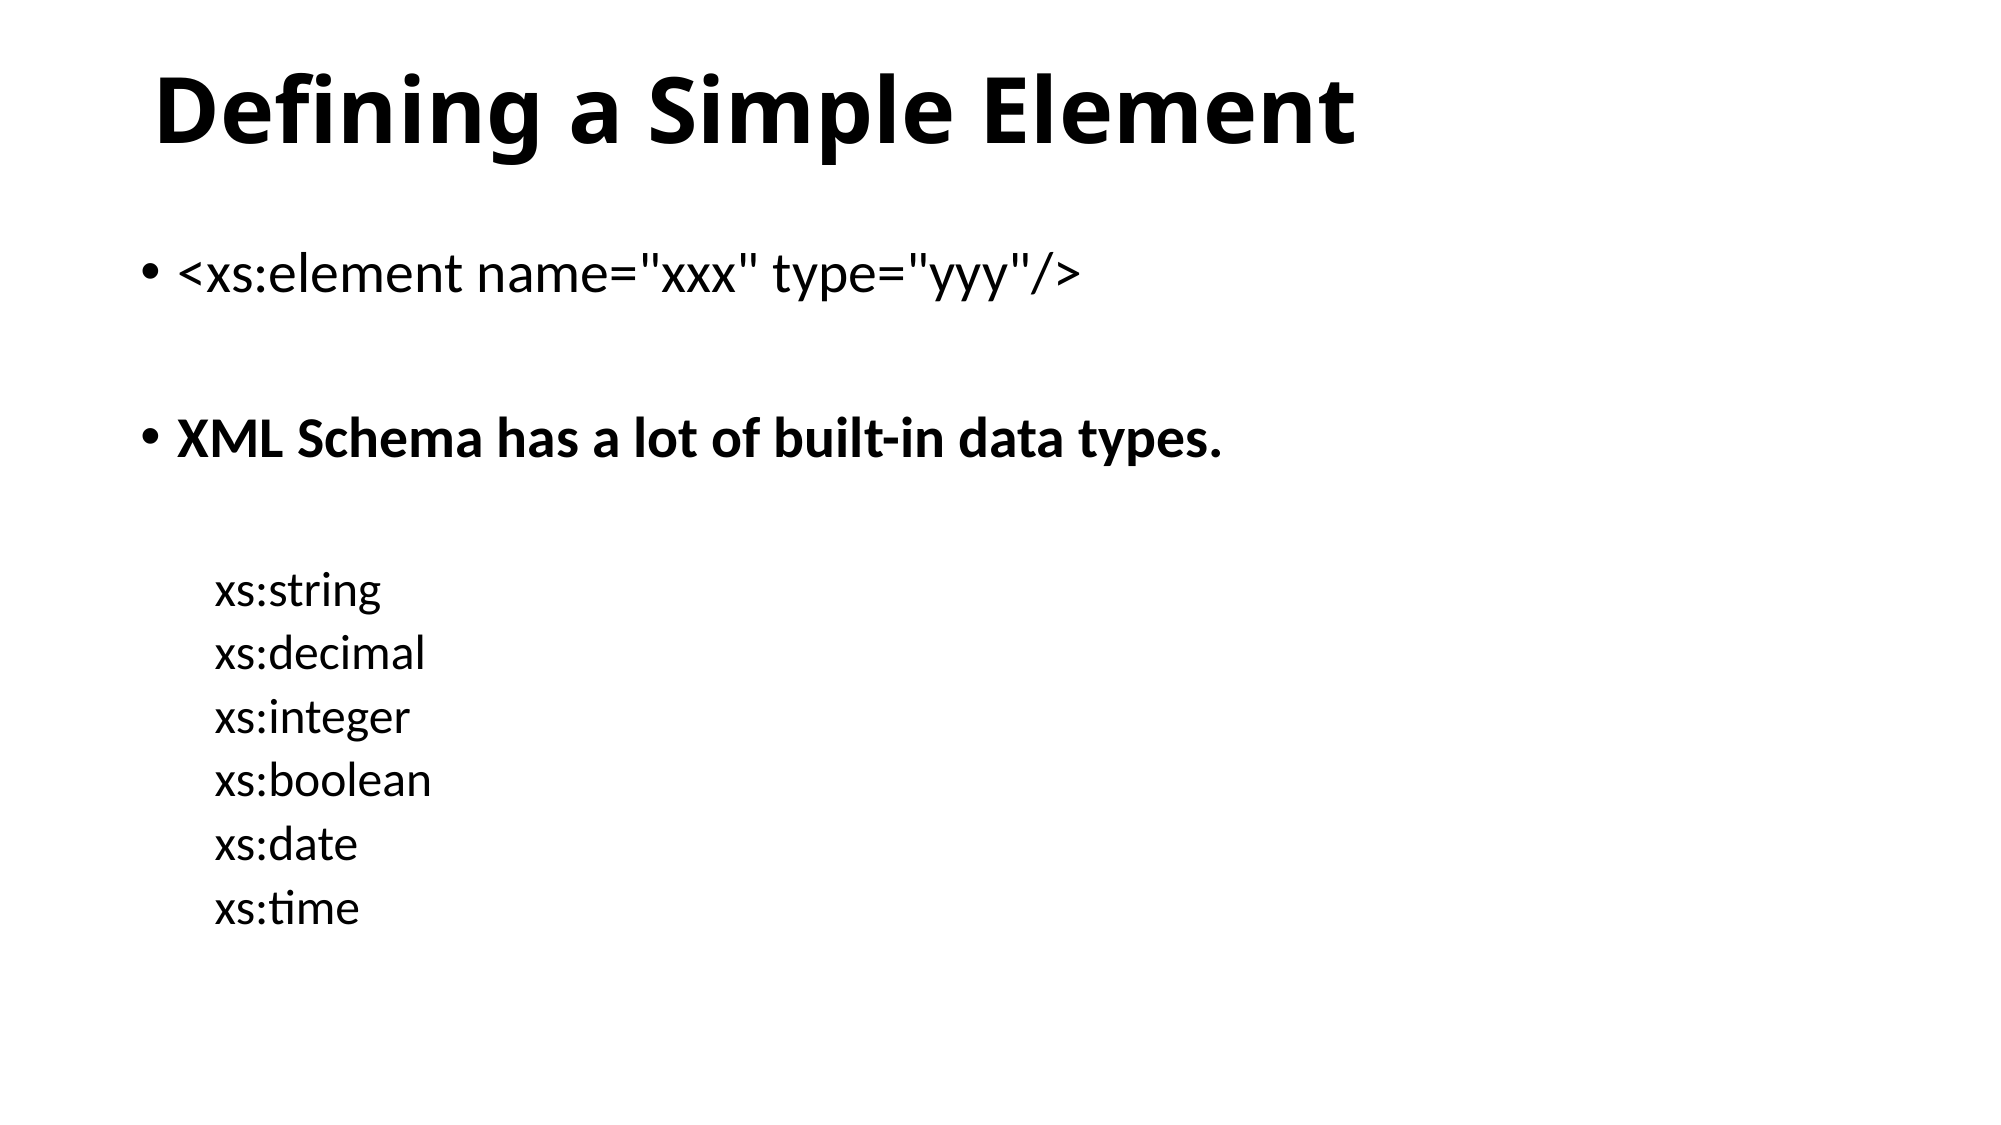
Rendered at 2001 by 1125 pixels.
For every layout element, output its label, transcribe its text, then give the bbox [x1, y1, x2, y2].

title Defining a Simple Element [137, 59, 1863, 278]
list <xs:element name="xxx" type="yyy"/> XML Schema has a lot of built-in data types. xs:string xs:decimal xs:integer xs:boolean xs:date xs:time [125, 234, 1851, 949]
